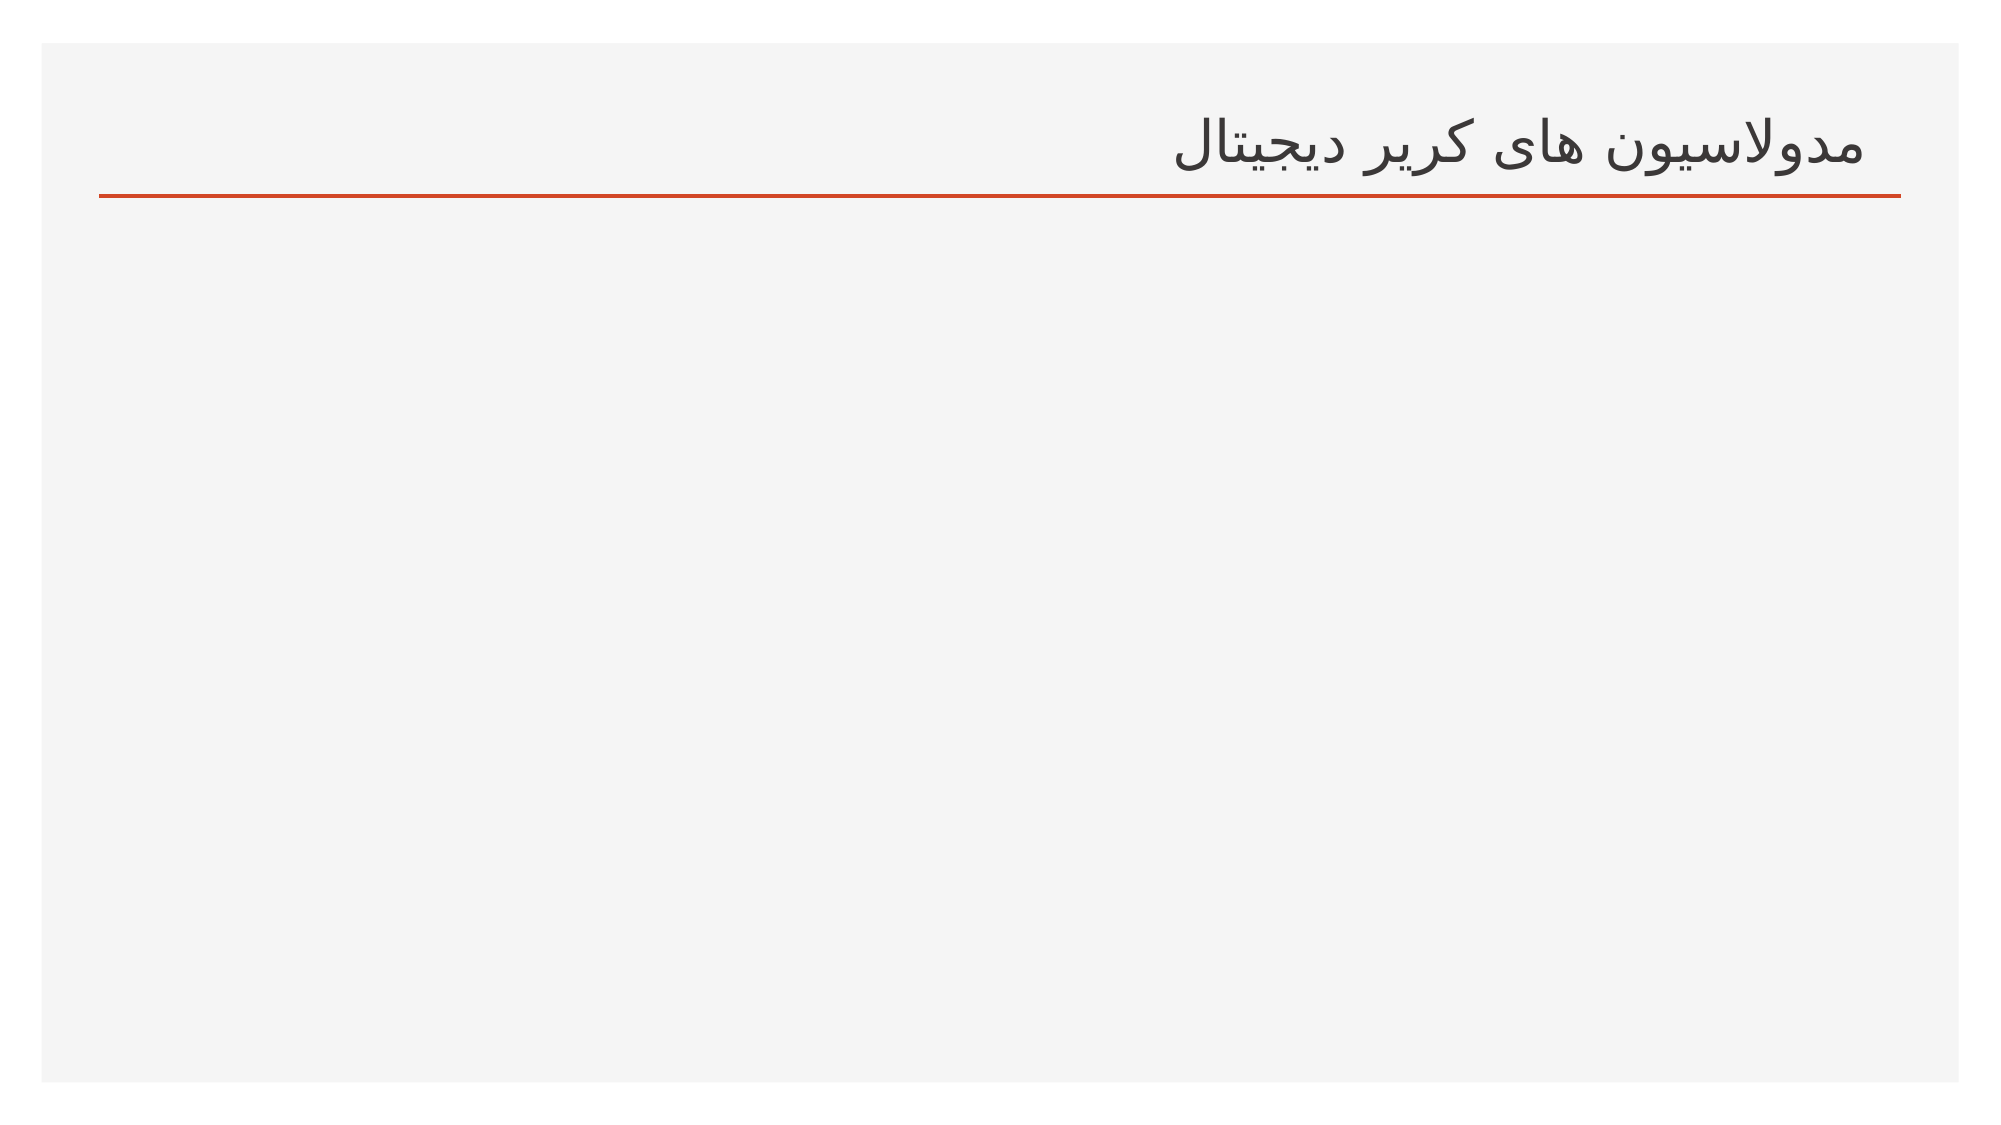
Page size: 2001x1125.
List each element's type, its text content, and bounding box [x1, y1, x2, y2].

title مدولاسیون های کریر دیجیتال [754, 77, 1883, 182]
